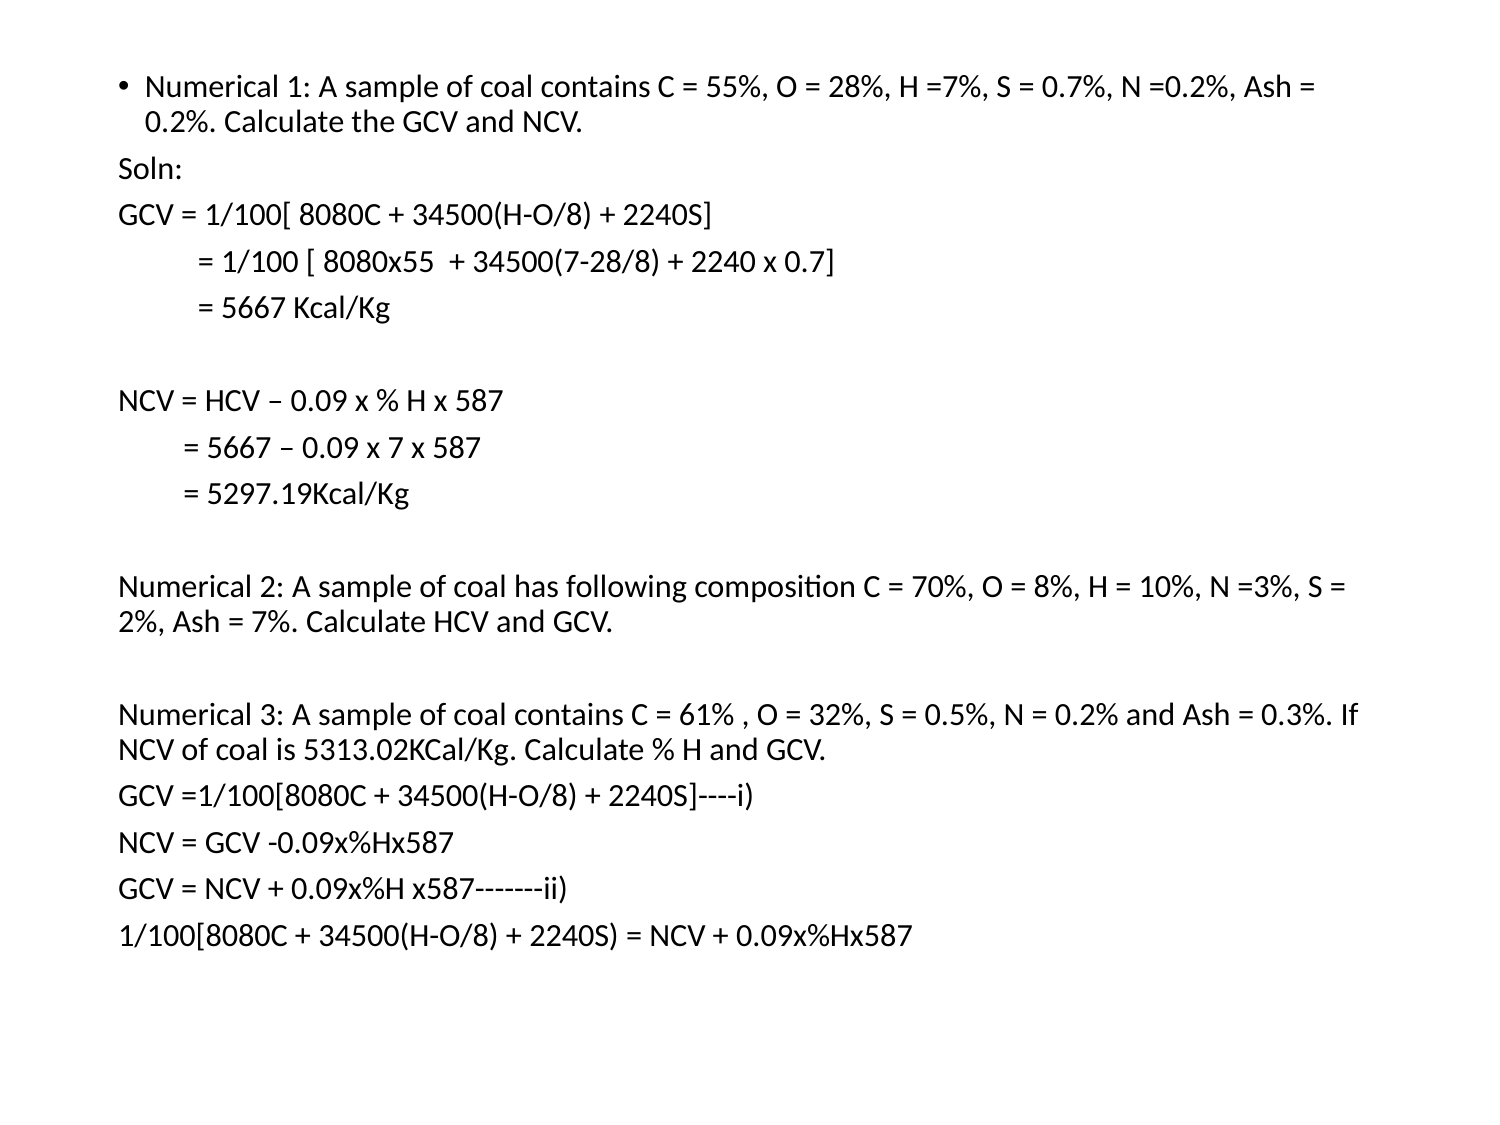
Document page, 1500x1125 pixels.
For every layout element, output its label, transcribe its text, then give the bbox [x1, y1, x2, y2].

list Numerical 1: A sample of coal contains C = 55%, O = 28%, H =7%, S = 0.7%, N =0.2%, Ash = 0.2%. Calculate the GCV and NCV. Soln: GCV = 1/100[ 8080C + 34500(H-O/8) + 2240S] = 1/100 [ 8080x55 + 34500(7-28/8) + 2240 x 0.7] = 5667 Kcal/Kg NCV = HCV – 0.09 x % H x 587 = 5667 – 0.09 x 7 x 587 = 5297.19Kcal/Kg Numerical 2: A sample of coal has following composition C = 70%, O = 8%, H = 10%, N =3%, S = 2%, Ash = 7%. Calculate HCV and GCV. Numerical 3: A sample of coal contains C = 61% , O = 32%, S = 0.5%, N = 0.2% and Ash = 0.3%. If NCV of coal is 5313.02KCal/Kg. Calculate % H and GCV. GCV =1/100[8080C + 34500(H-O/8) + 2240S]----i) NCV = GCV -0.09x%Hx587 GCV = NCV + 0.09x%H x587-------ii) 1/100[8080C + 34500(H-O/8) + 2240S) = NCV + 0.09x%Hx587 [103, 62, 1397, 1014]
